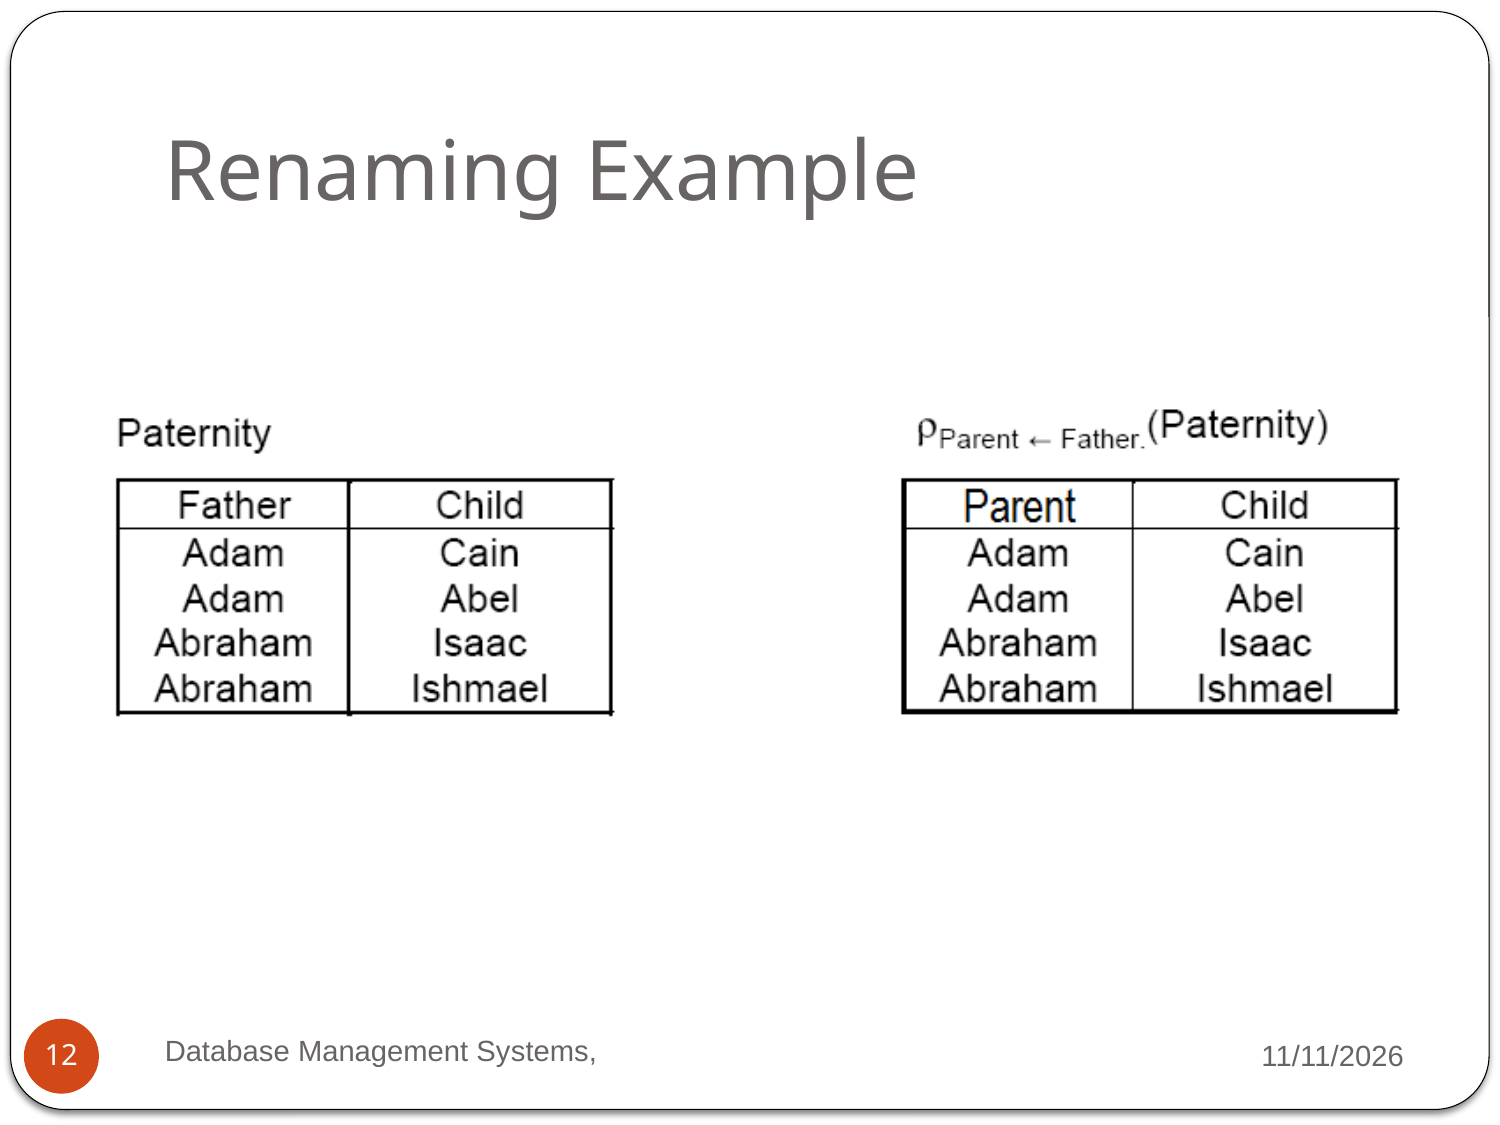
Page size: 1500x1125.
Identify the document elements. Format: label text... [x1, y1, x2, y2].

title Renaming Example [150, 45, 1425, 233]
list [99, 387, 1472, 838]
footer Database Management Systems, [150, 1012, 800, 1088]
slide_number 12 [23, 1018, 99, 1094]
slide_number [1012, 1015, 1419, 1094]
